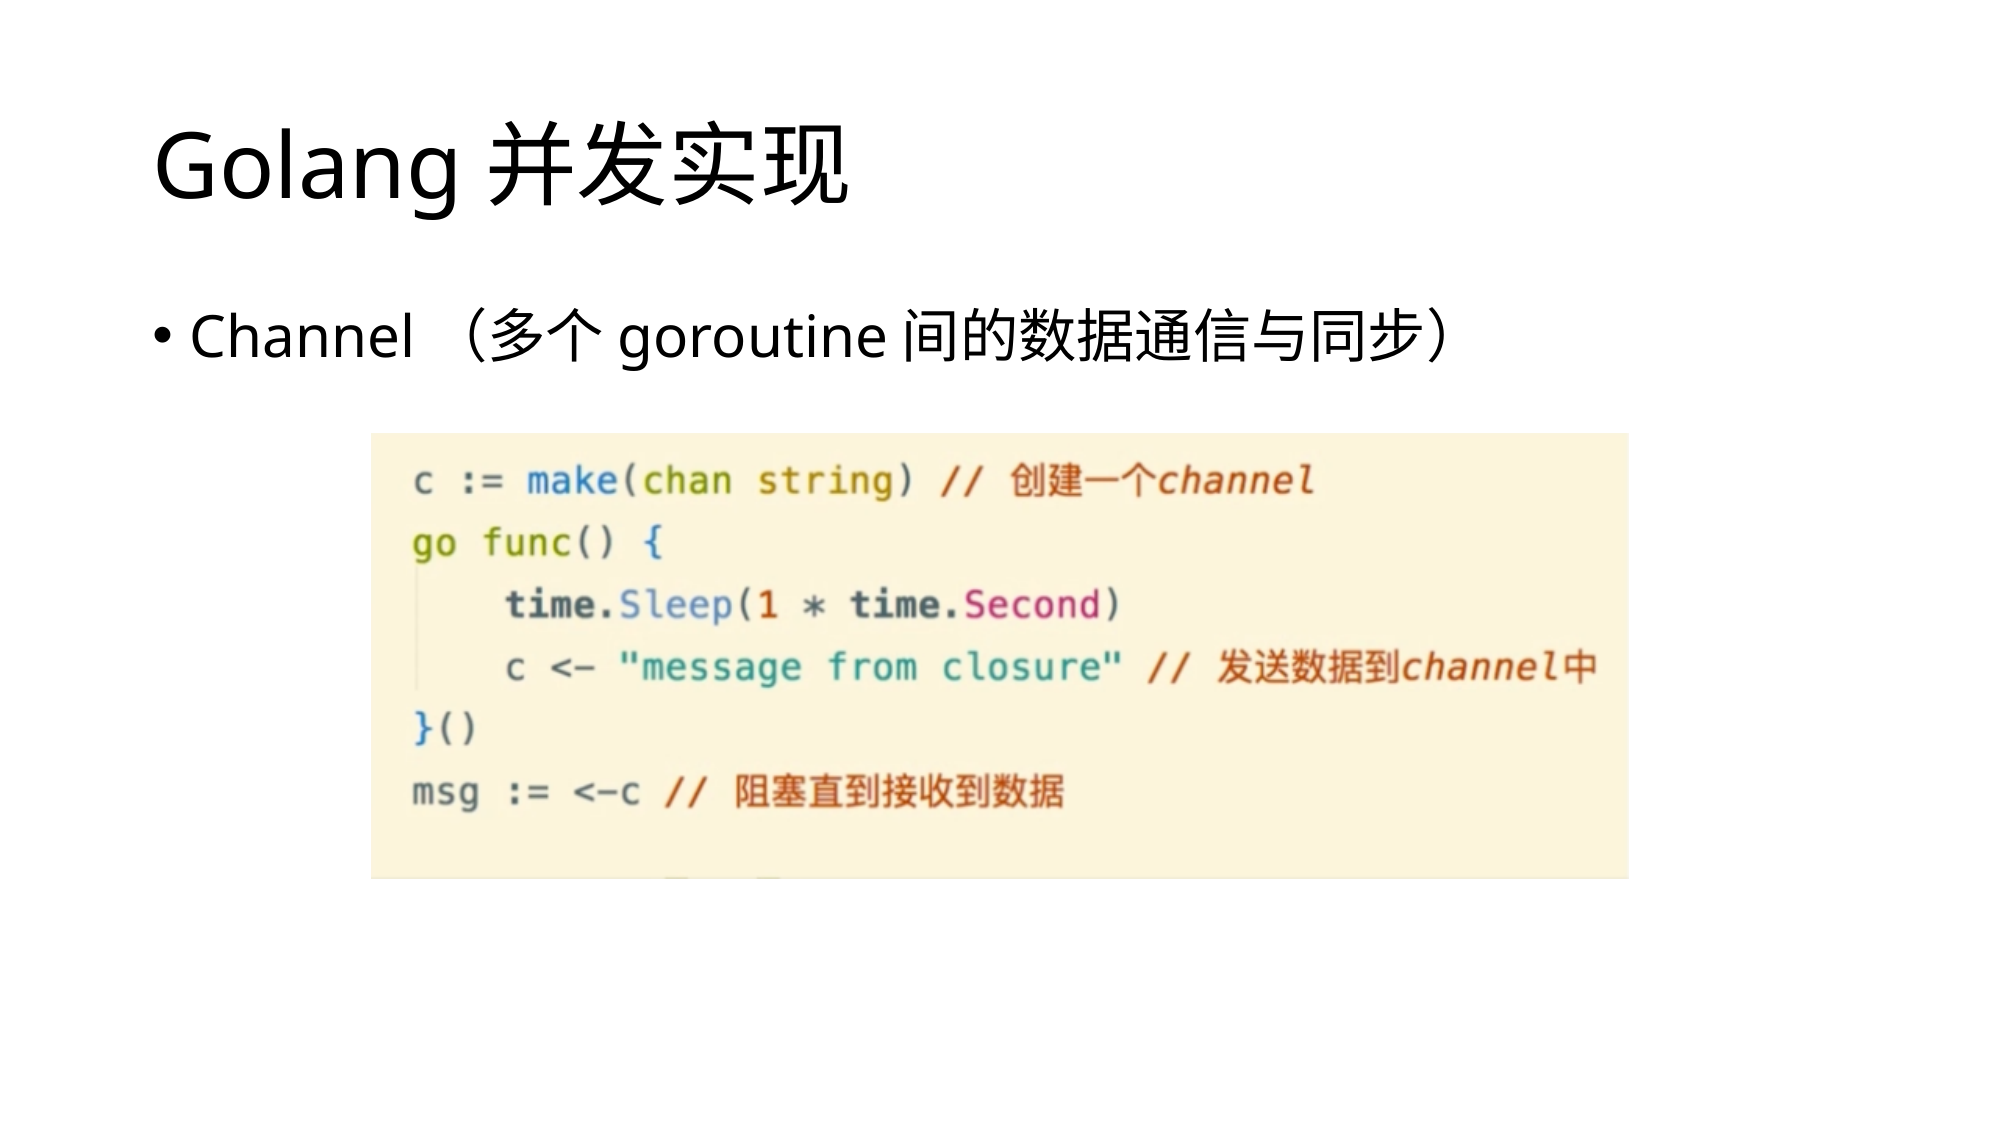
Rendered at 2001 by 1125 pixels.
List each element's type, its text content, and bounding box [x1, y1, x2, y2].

picture [371, 433, 1629, 879]
title Golang并发实现 [137, 59, 1863, 278]
list Channel（多个goroutine间的数据通信与同步） [137, 299, 1863, 1014]
